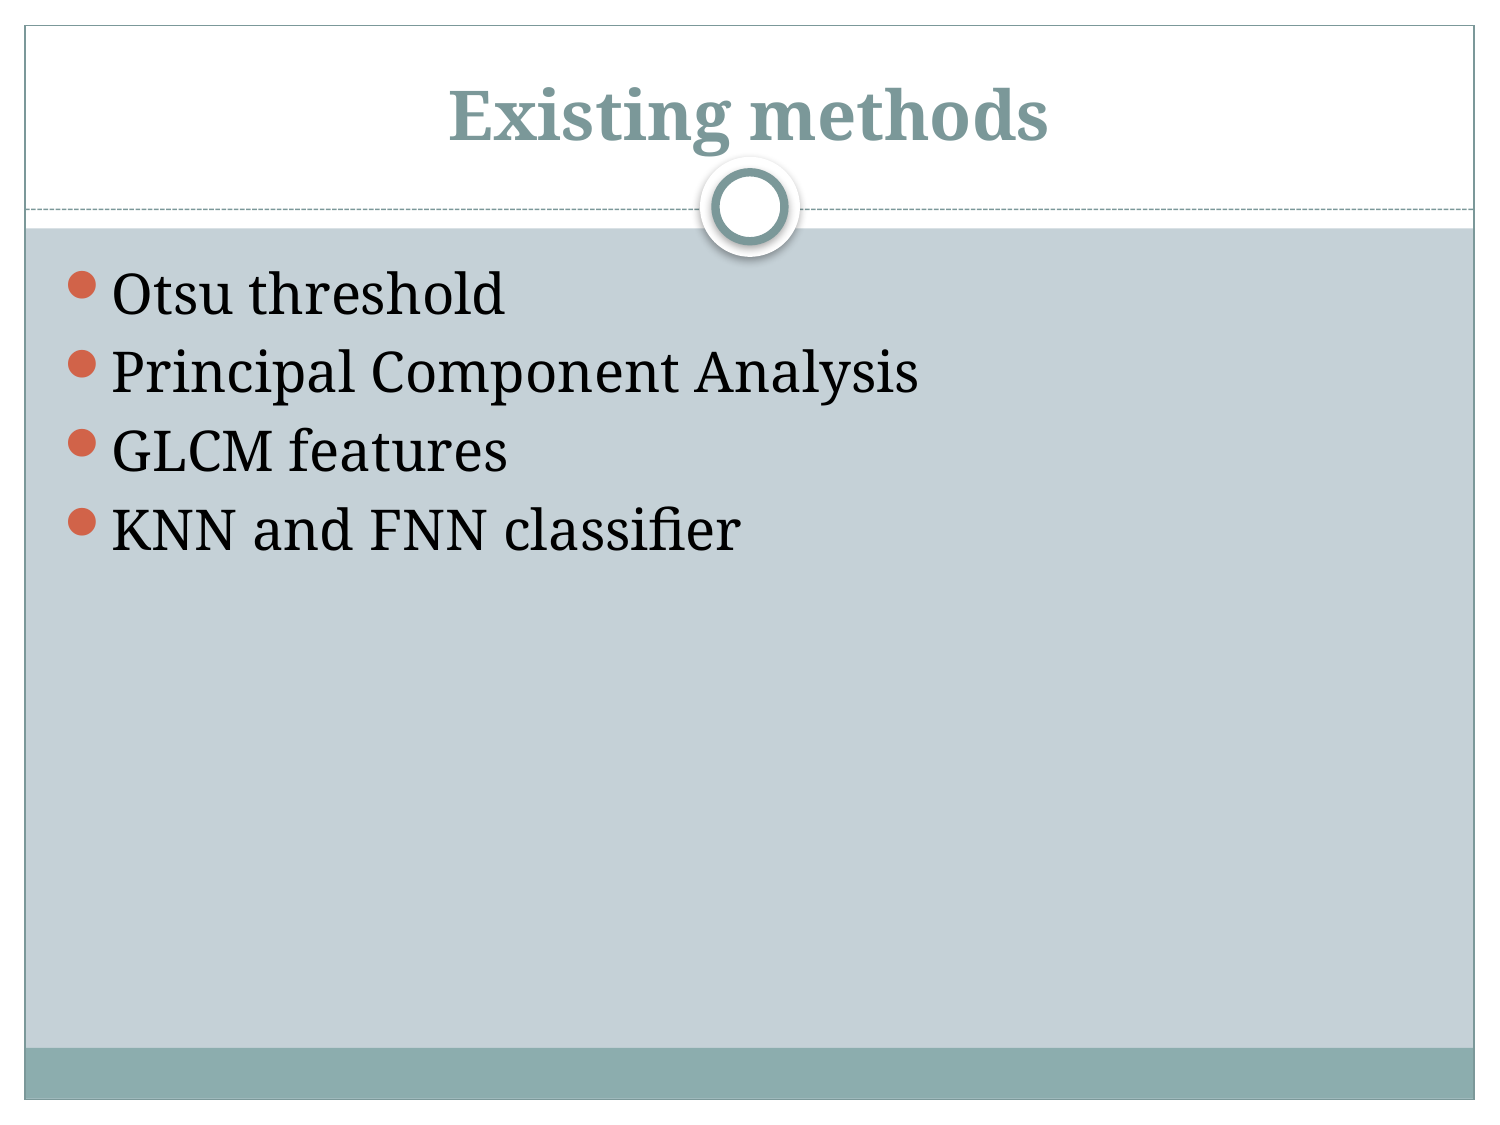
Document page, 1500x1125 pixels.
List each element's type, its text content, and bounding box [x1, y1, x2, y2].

list Otsu threshold Principal Component Analysis GLCM features KNN and FNN classifier [49, 250, 1445, 1001]
title Existing methods [49, 37, 1450, 162]
